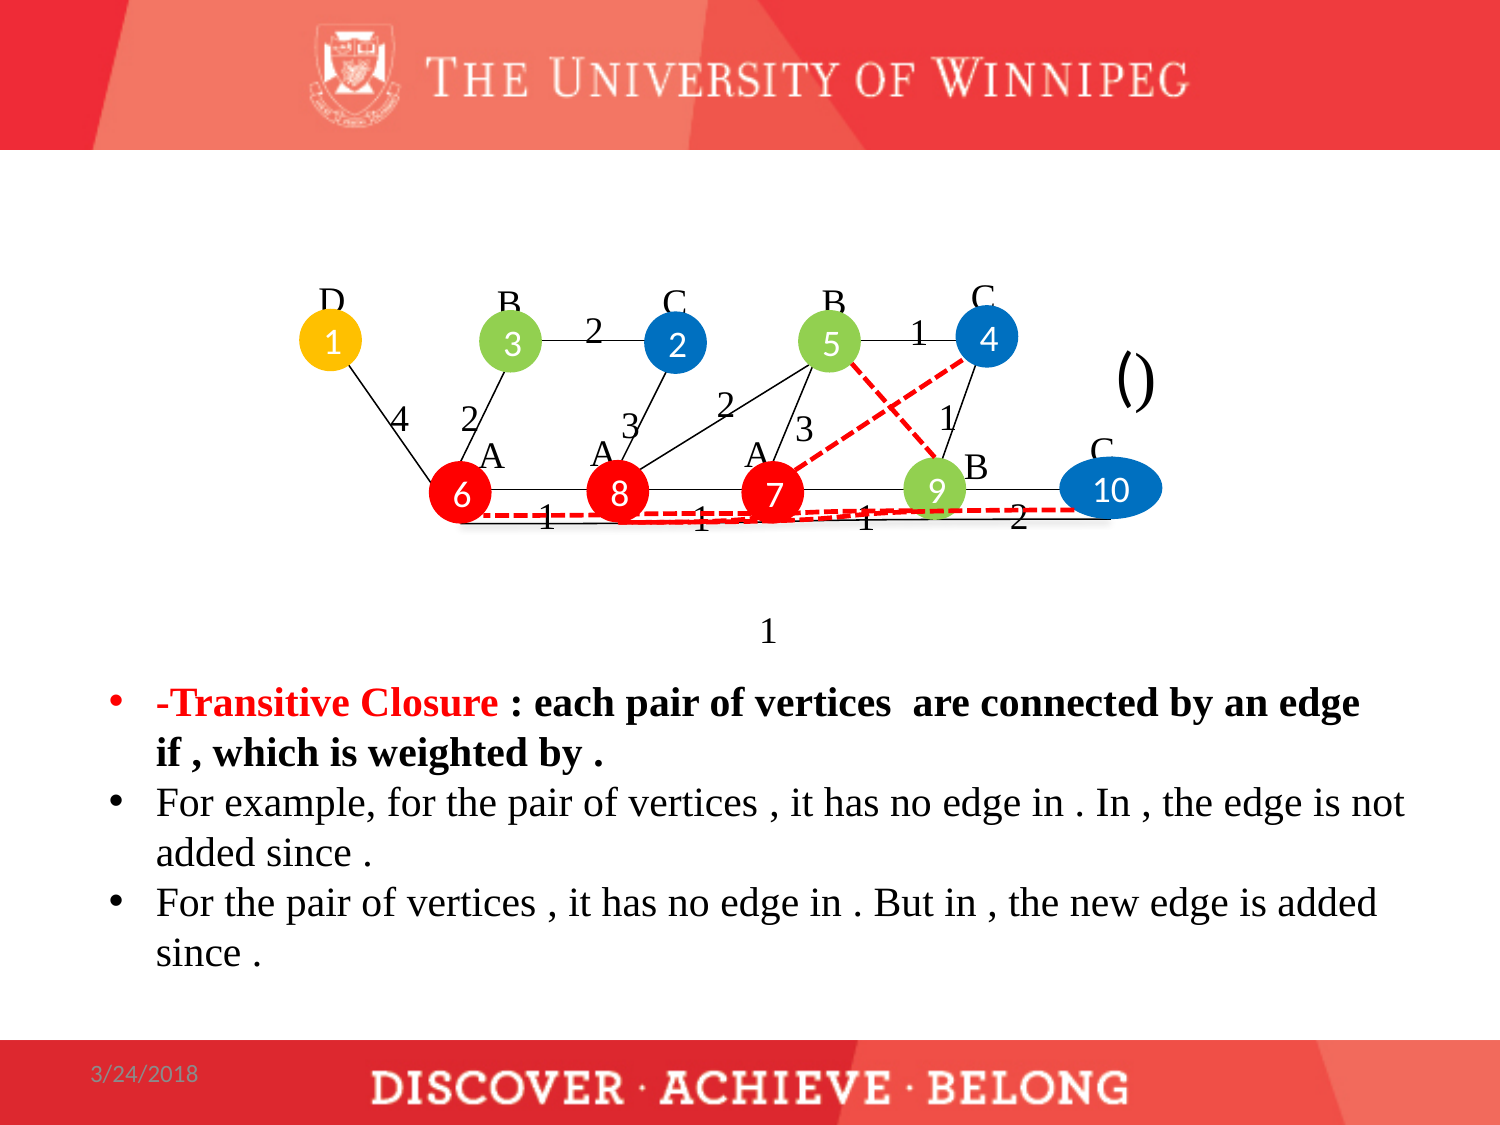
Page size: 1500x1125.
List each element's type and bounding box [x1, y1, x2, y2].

text_box [298, 250, 1432, 637]
text_box [0, 0, 1500, 1125]
